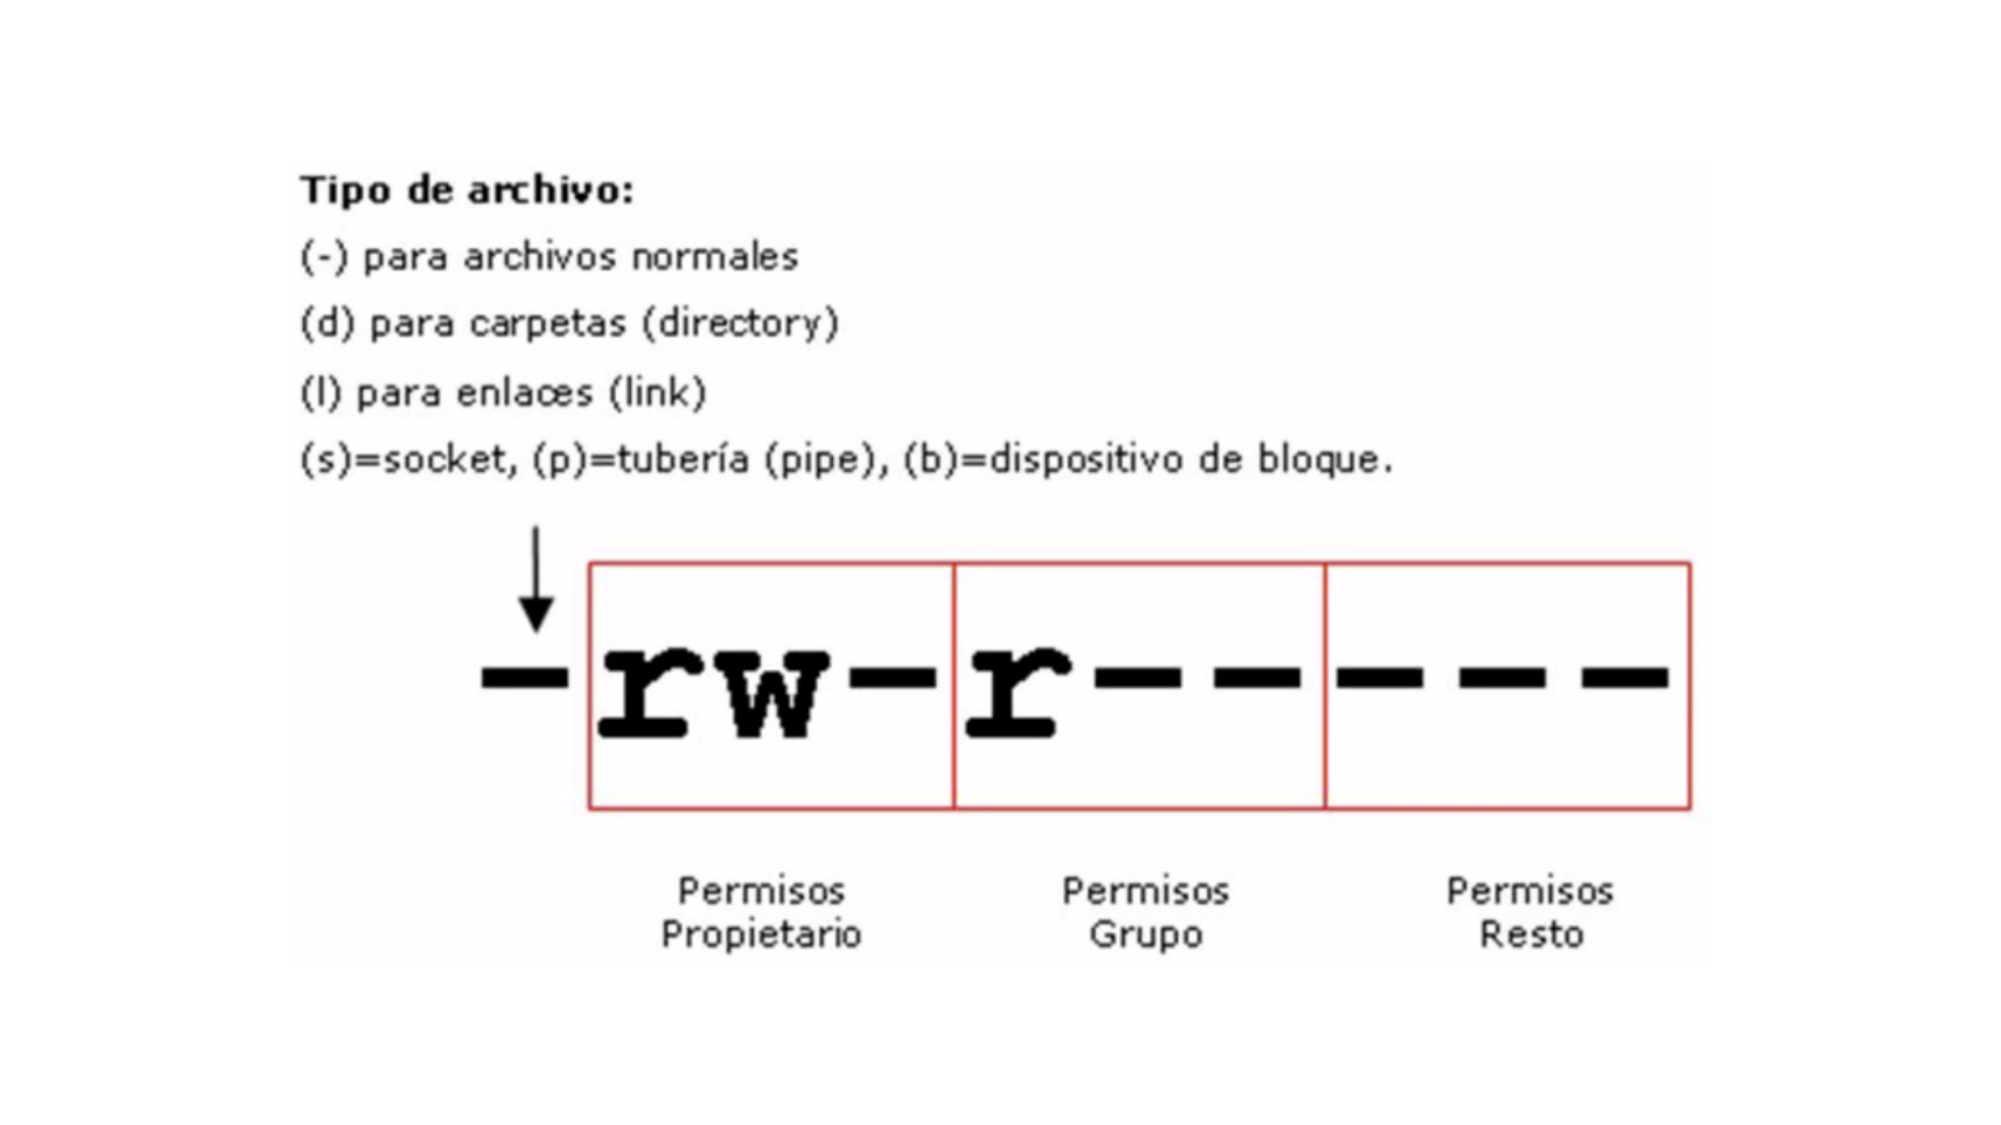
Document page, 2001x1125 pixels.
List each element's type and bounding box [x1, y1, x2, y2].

picture [289, 161, 1711, 964]
